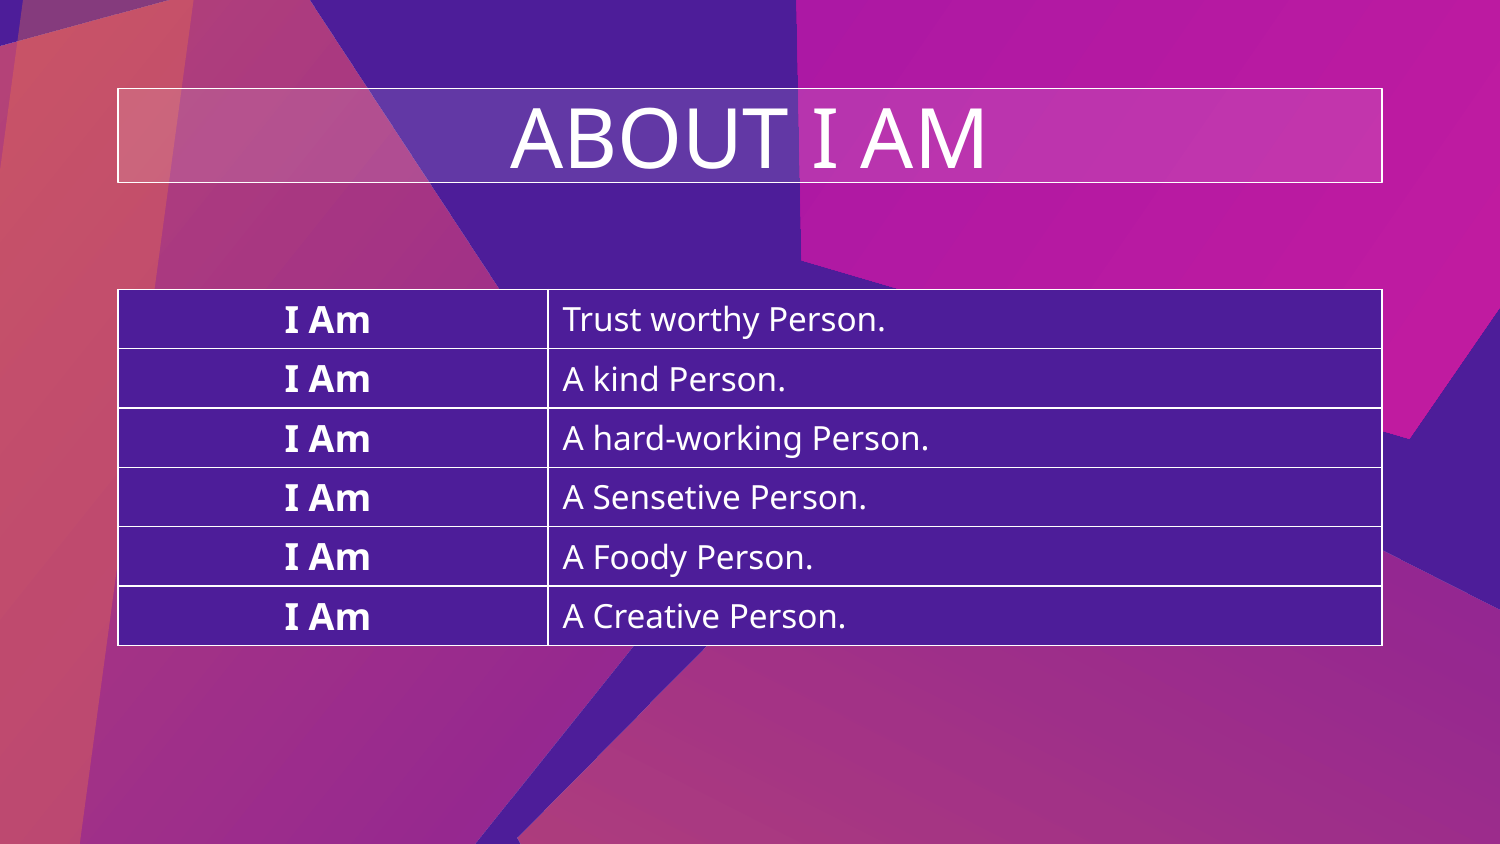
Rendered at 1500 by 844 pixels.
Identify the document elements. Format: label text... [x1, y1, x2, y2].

table_cell A kind Person. [549, 349, 1381, 407]
table_cell I Am [119, 468, 547, 526]
table_cell I Am [119, 349, 547, 407]
table_cell A Sensetive Person. [549, 468, 1381, 526]
table_header I Am [119, 290, 547, 348]
table_cell A hard-working Person. [549, 409, 1381, 467]
table_cell I Am [119, 409, 547, 467]
table_cell A Creative Person. [549, 587, 1381, 645]
table_header Trust worthy Person. [549, 290, 1381, 348]
table_cell A Foody Person. [549, 527, 1381, 585]
table_cell I Am [119, 587, 547, 645]
table_cell I Am [119, 527, 547, 585]
title ABOUT I AM [117, 88, 1383, 183]
